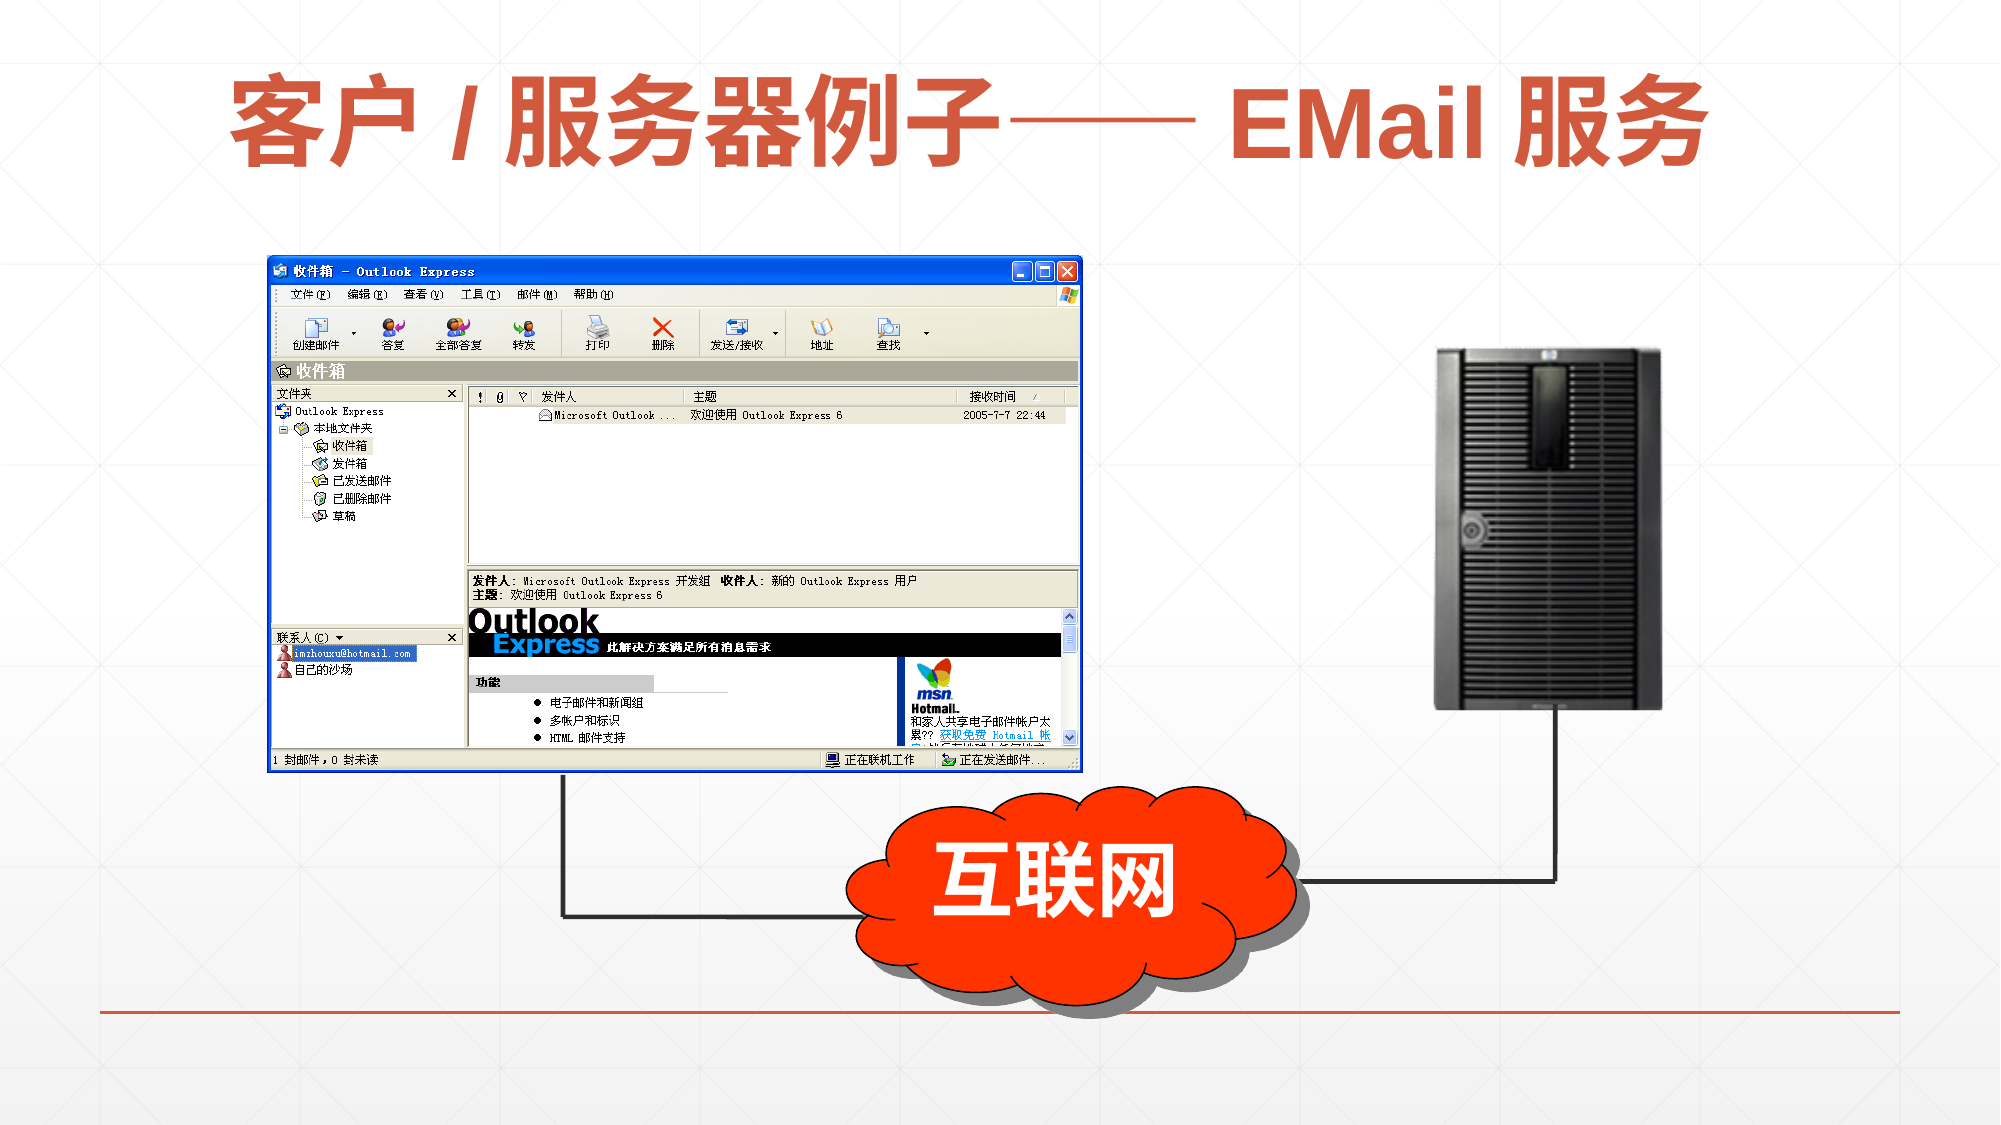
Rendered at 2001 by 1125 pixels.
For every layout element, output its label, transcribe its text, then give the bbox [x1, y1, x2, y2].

text_box 互联网 [846, 786, 1297, 1006]
picture [267, 255, 1083, 773]
title 客户/服务器例子——EMail服务 [212, 0, 1788, 188]
picture [1378, 337, 1717, 717]
